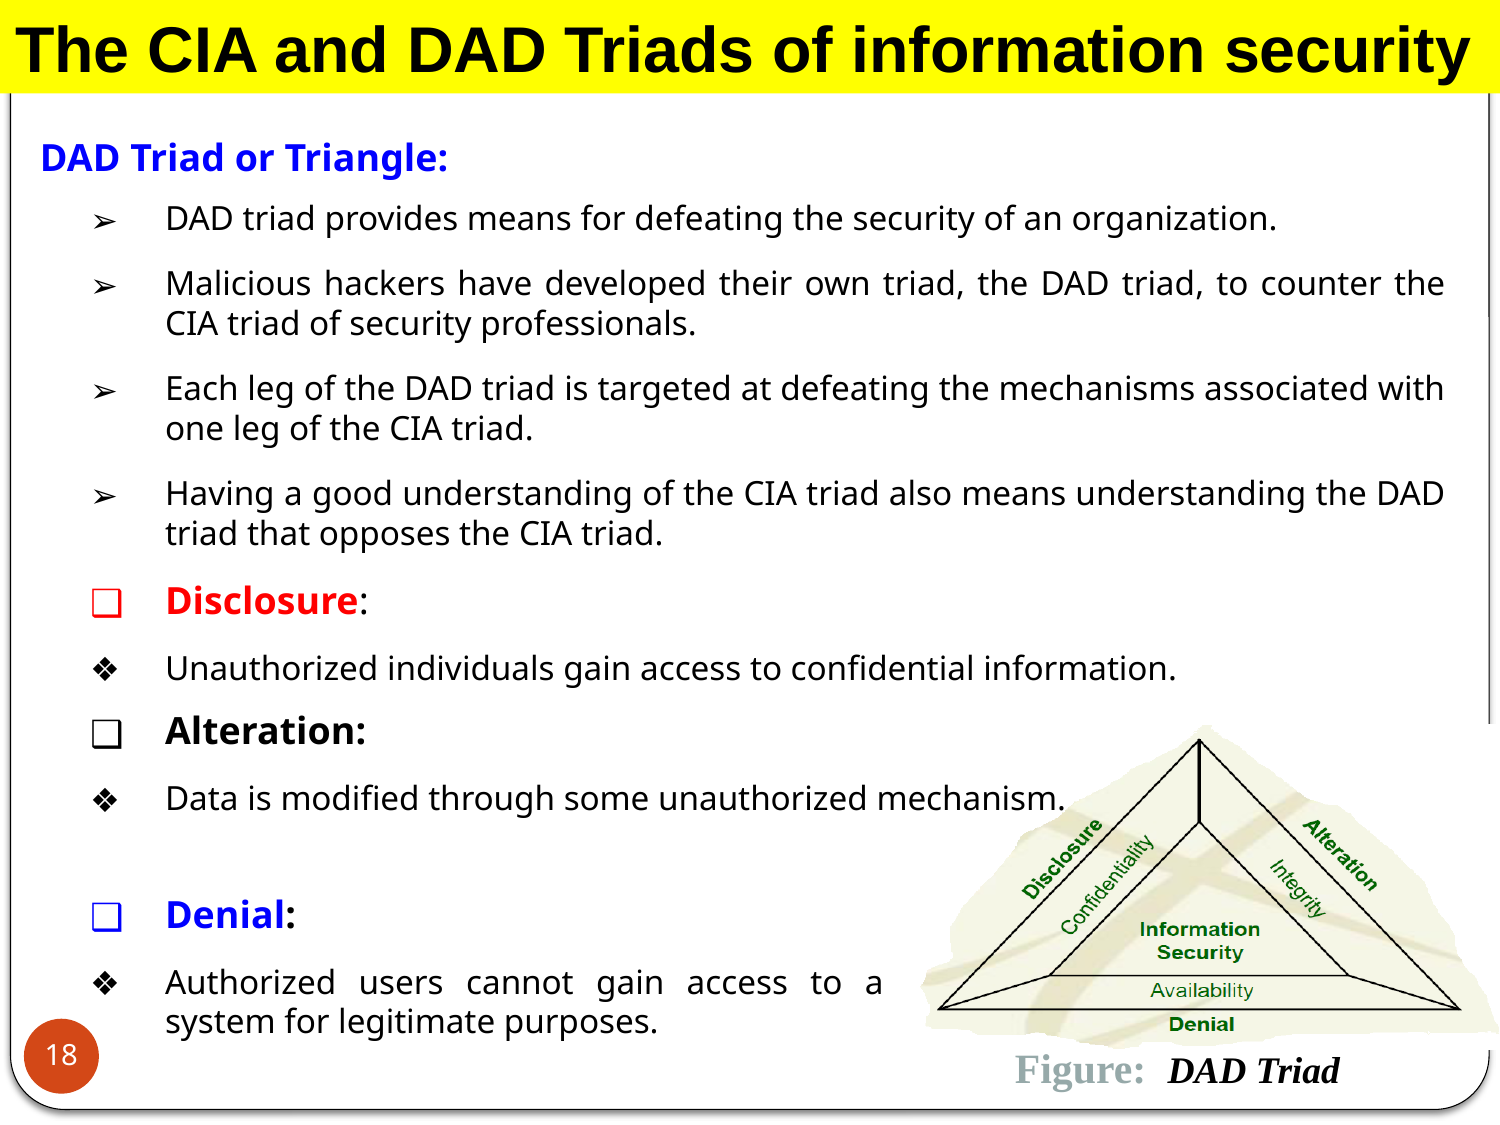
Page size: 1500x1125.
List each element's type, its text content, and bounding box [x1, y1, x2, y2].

text_box Figure: DAD Triad [999, 1060, 1358, 1100]
text_box Denial: Authorized users cannot gain access to a system for legitimate purposes. [74, 883, 900, 1050]
text_box Alteration: Data is modified through some unauthorized mechanism. [74, 699, 1125, 867]
text_box DAD triad provides means for defeating the security of an organization. Malicious hackers have developed their own triad, the DAD triad, to counter the CIA triad of security professionals. Each leg of the DAD triad is targeted at defeating the mechanisms associated with one leg of the CIA triad. Having a good understanding of the CIA triad also means understanding the DAD triad that opposes the CIA triad. Disclosure: Unauthorized individuals gain access to confidential information. [75, 190, 1463, 700]
picture [918, 724, 1500, 1051]
text_box The CIA and DAD Triads of information security [0, 0, 1500, 94]
slide_number 18 [23, 1018, 99, 1094]
text_box DAD Triad or Triangle: [24, 126, 1413, 188]
